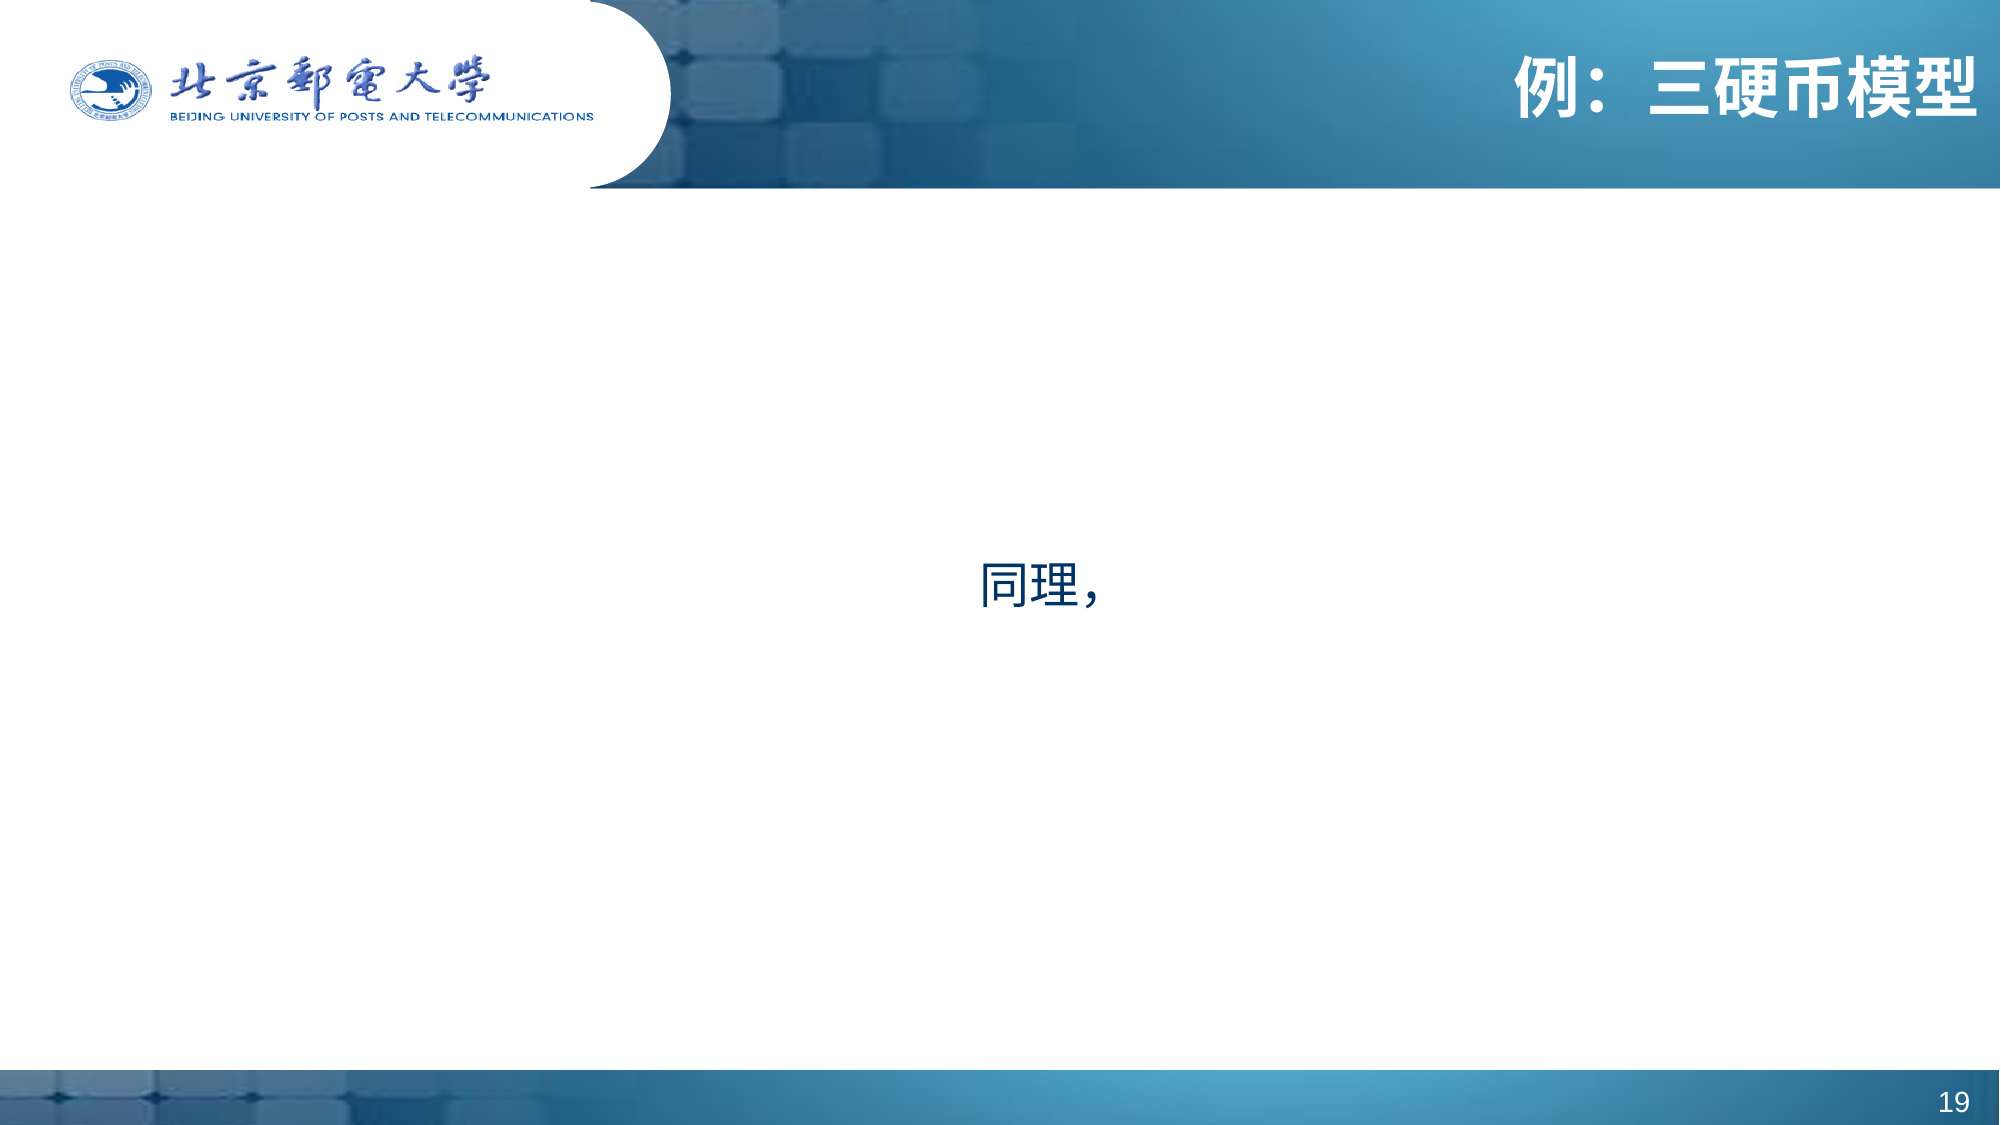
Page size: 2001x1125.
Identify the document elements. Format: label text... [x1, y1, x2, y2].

picture [0, 1070, 1999, 1125]
picture [62, 42, 568, 129]
picture [590, 0, 2000, 189]
title 例：三硬币模型 [568, 19, 1999, 170]
